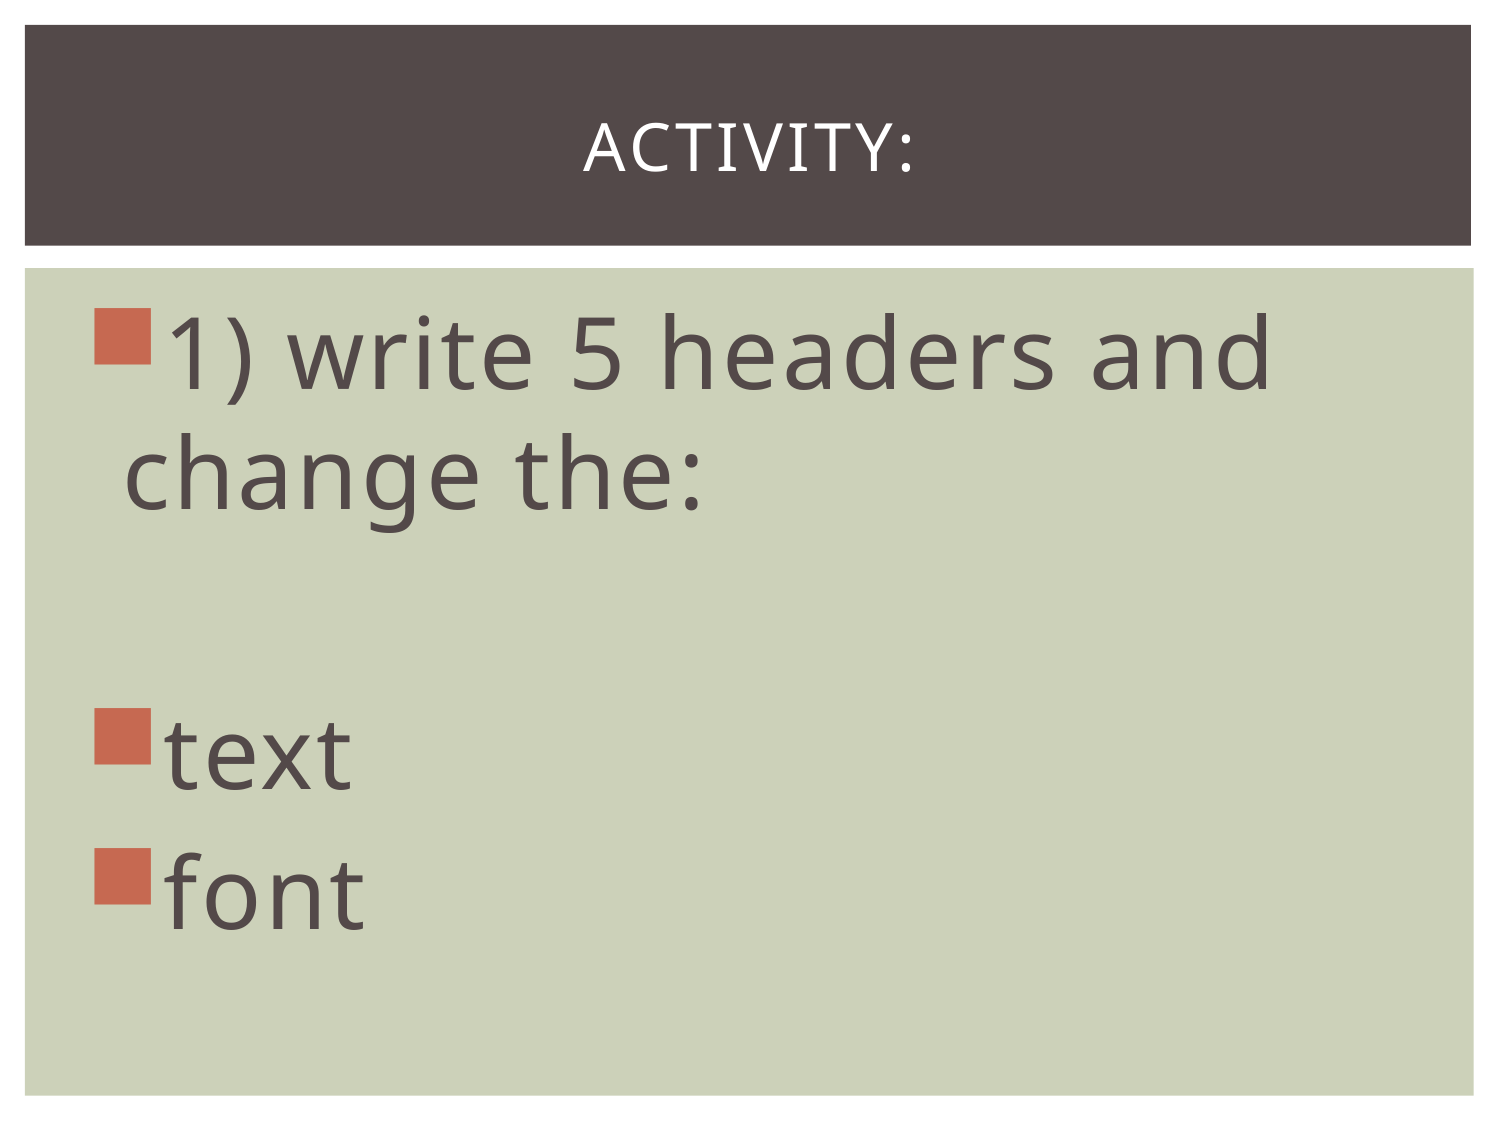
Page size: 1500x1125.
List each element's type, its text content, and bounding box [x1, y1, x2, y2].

title activity: [62, 58, 1438, 232]
list 1) write 5 headers and change the: text font [62, 282, 1442, 1005]
